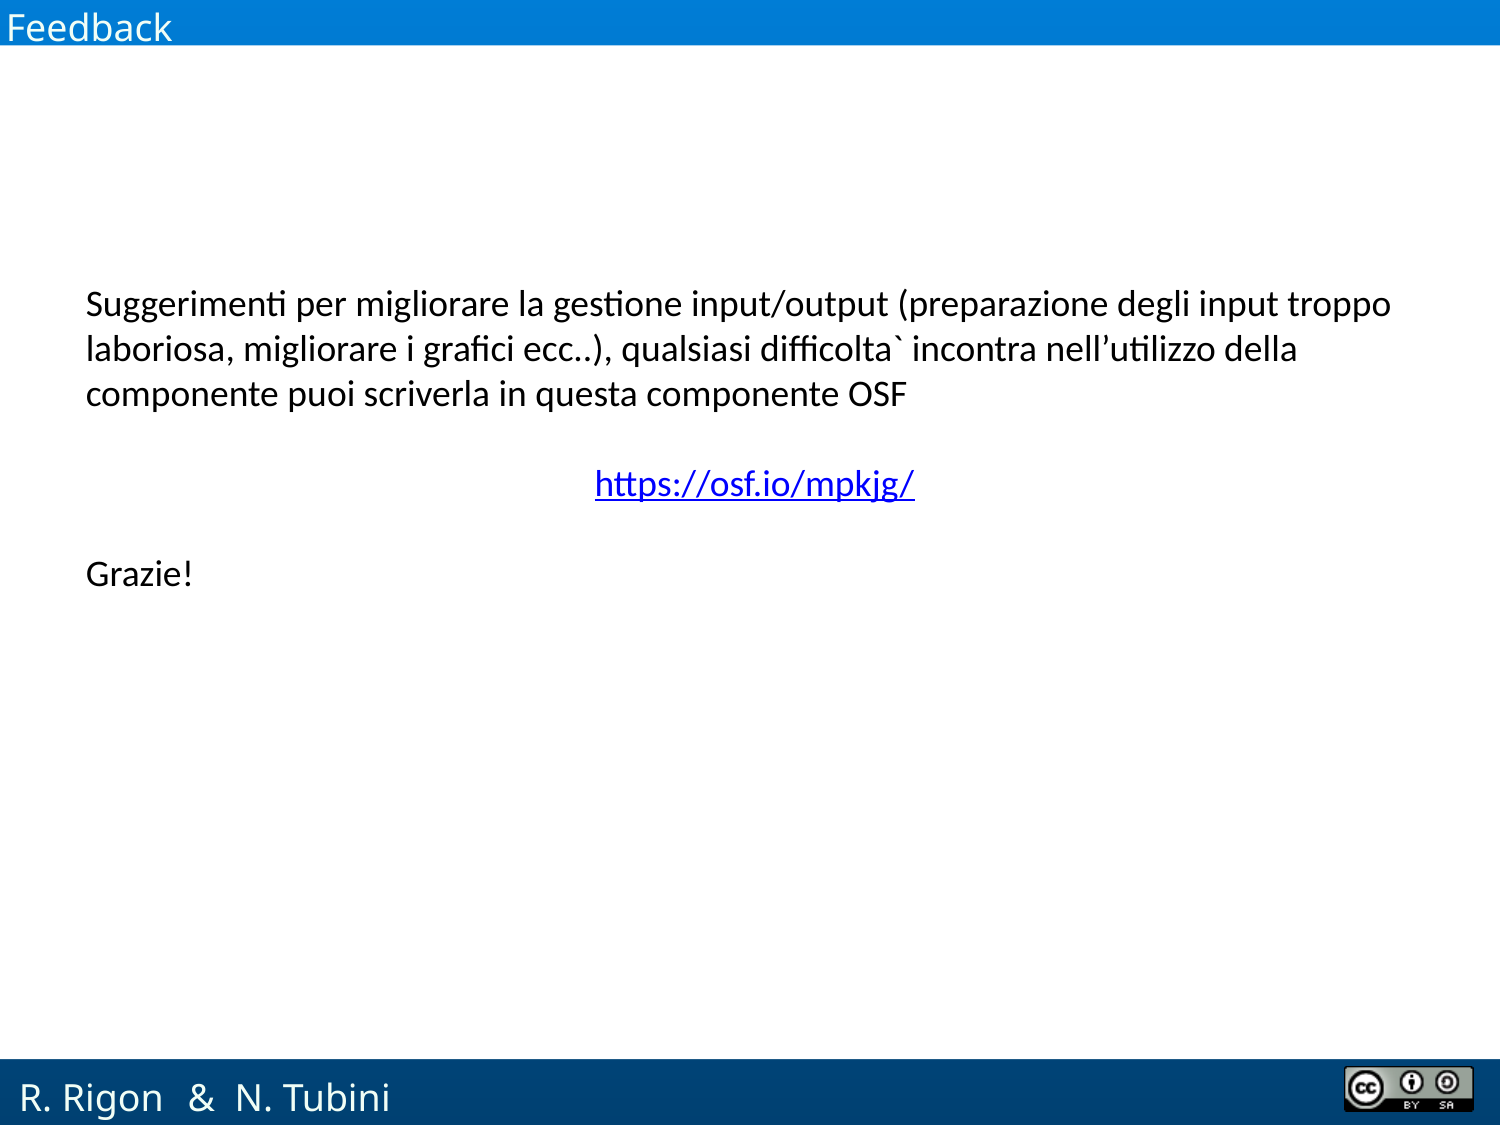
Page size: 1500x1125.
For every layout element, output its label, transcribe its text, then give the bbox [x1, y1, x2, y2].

text_box Feedback [0, 0, 1241, 56]
text_box Suggerimenti per migliorare la gestione input/output (preparazione degli input troppo laboriosa, migliorare i grafici ecc..), qualsiasi difficolta` incontra nell’utilizzo della componente puoi scriverla in questa componente OSF https://osf.io/mpkjg/ Grazie! [78, 271, 1431, 602]
text_box & N. Tubini [172, 1067, 559, 1125]
picture [1344, 1066, 1474, 1112]
